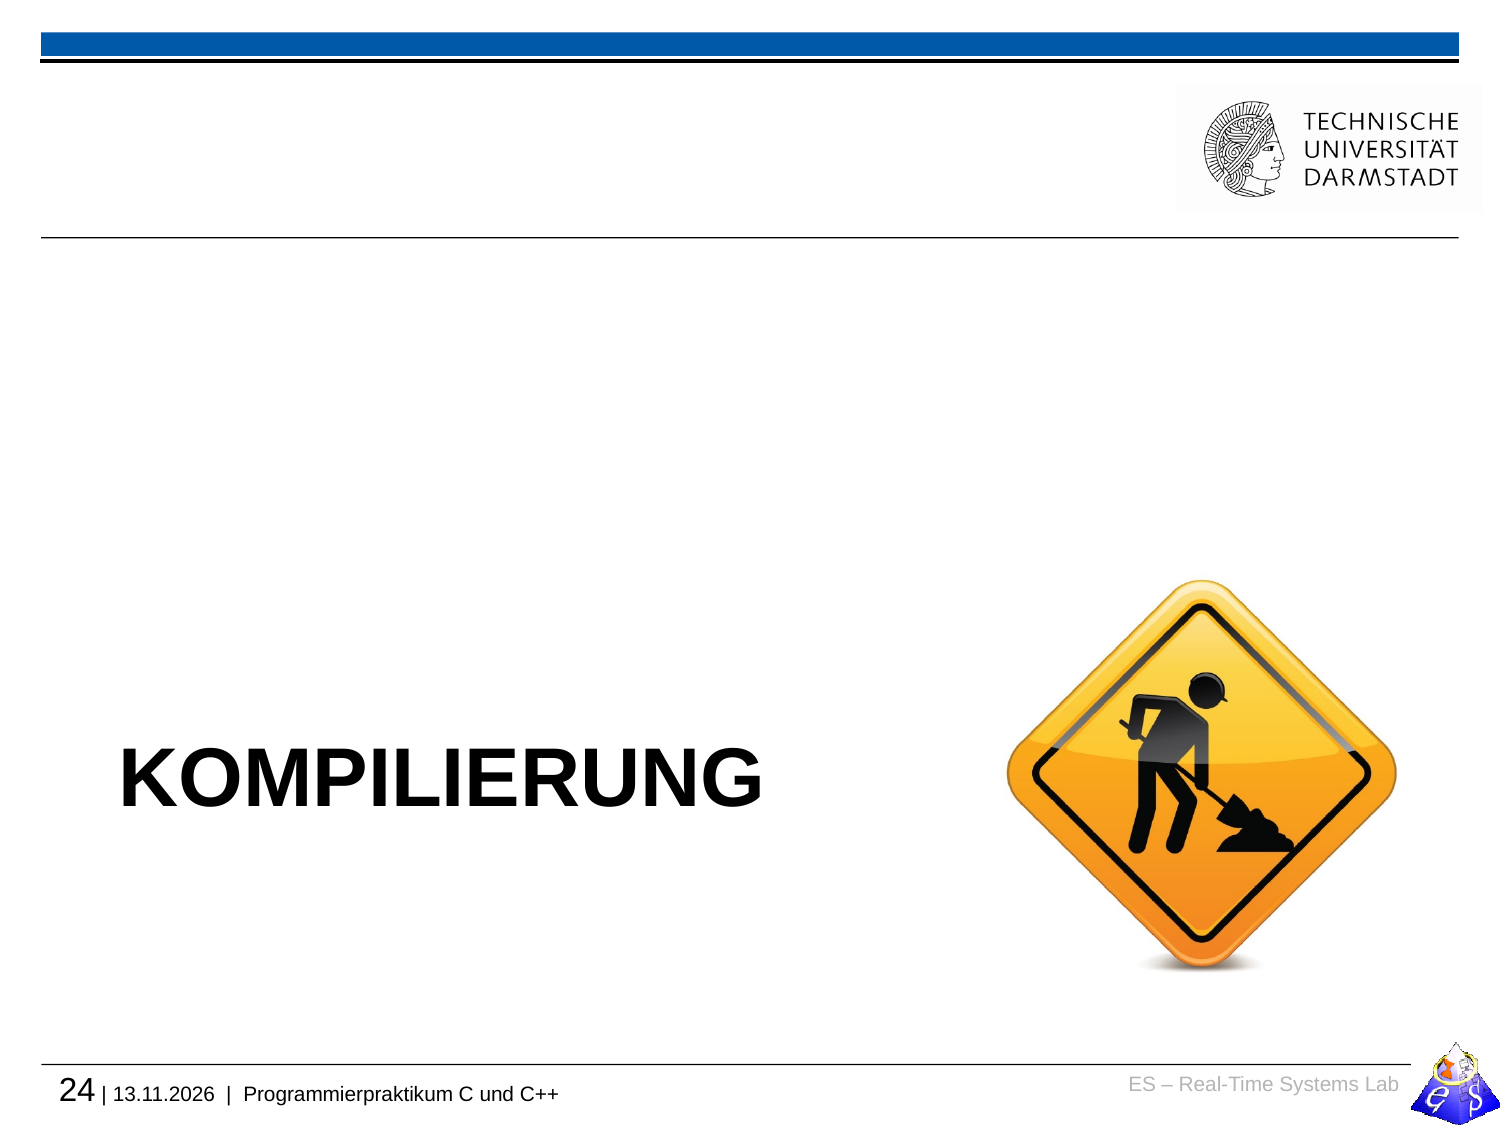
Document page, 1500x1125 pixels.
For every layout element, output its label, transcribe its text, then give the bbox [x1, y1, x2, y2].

title Kompilierung [118, 722, 945, 947]
picture [1175, 84, 1483, 214]
picture [1411, 1041, 1500, 1125]
picture [950, 550, 1459, 998]
